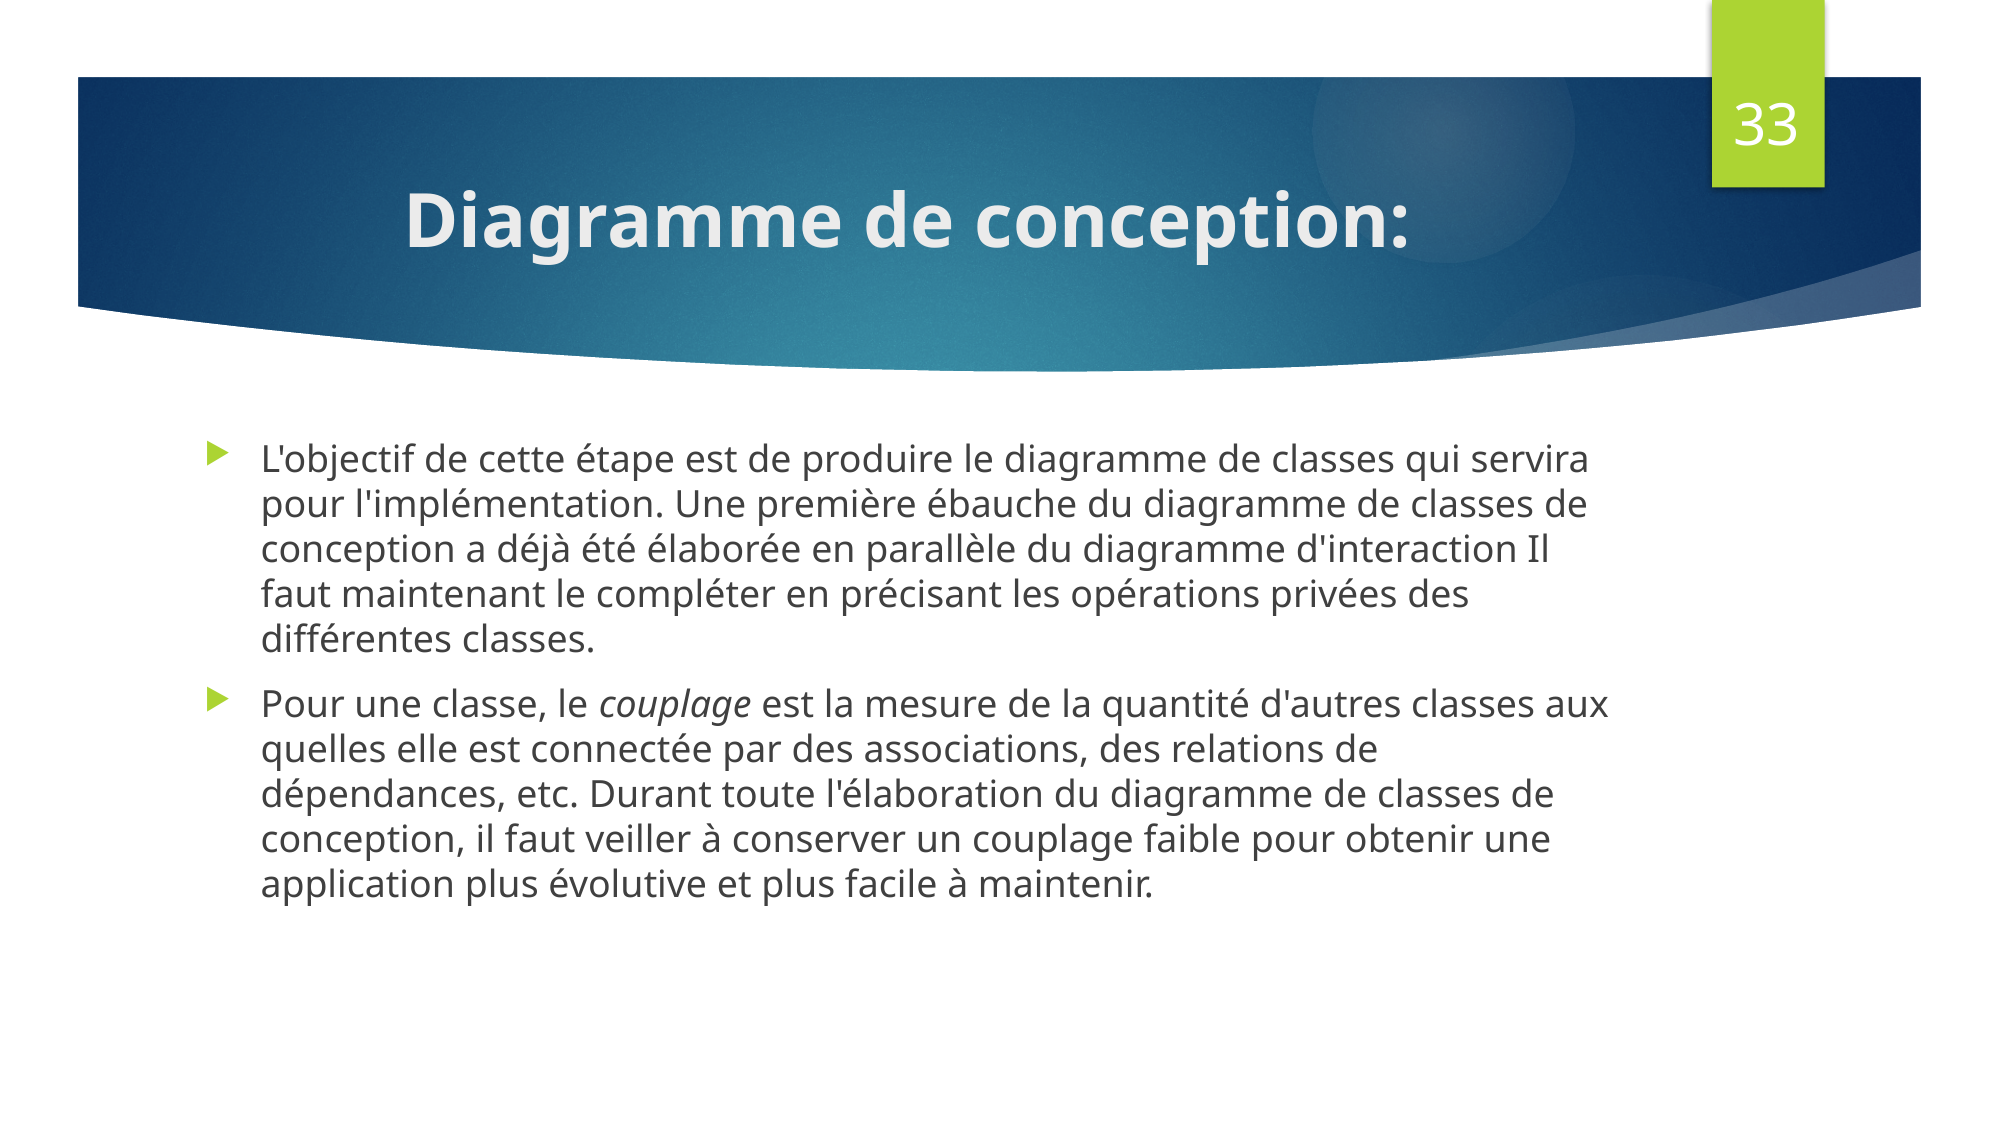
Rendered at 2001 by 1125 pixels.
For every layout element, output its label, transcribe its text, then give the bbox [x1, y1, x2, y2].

slide_number 33 [1698, 48, 1836, 175]
title Diagramme de conception: [189, 159, 1627, 276]
list L'objectif de cette étape est de produire le diagramme de classes qui servira pour l'implémentation. Une première ébauche du diagramme de classes de conception a déjà été élaborée en parallèle du diagramme d'interaction Il faut maintenant le compléter en précisant les opérations privées des différentes classes. Pour une classe, le couplage est la mesure de la quantité d'autres classes aux quelles elle est connectée par des associations, des relations de dépendances, etc. Durant toute l'élaboration du diagramme de classes de conception, il faut veiller à conserver un couplage faible pour obtenir une application plus évolutive et plus facile à maintenir. [189, 427, 1627, 988]
